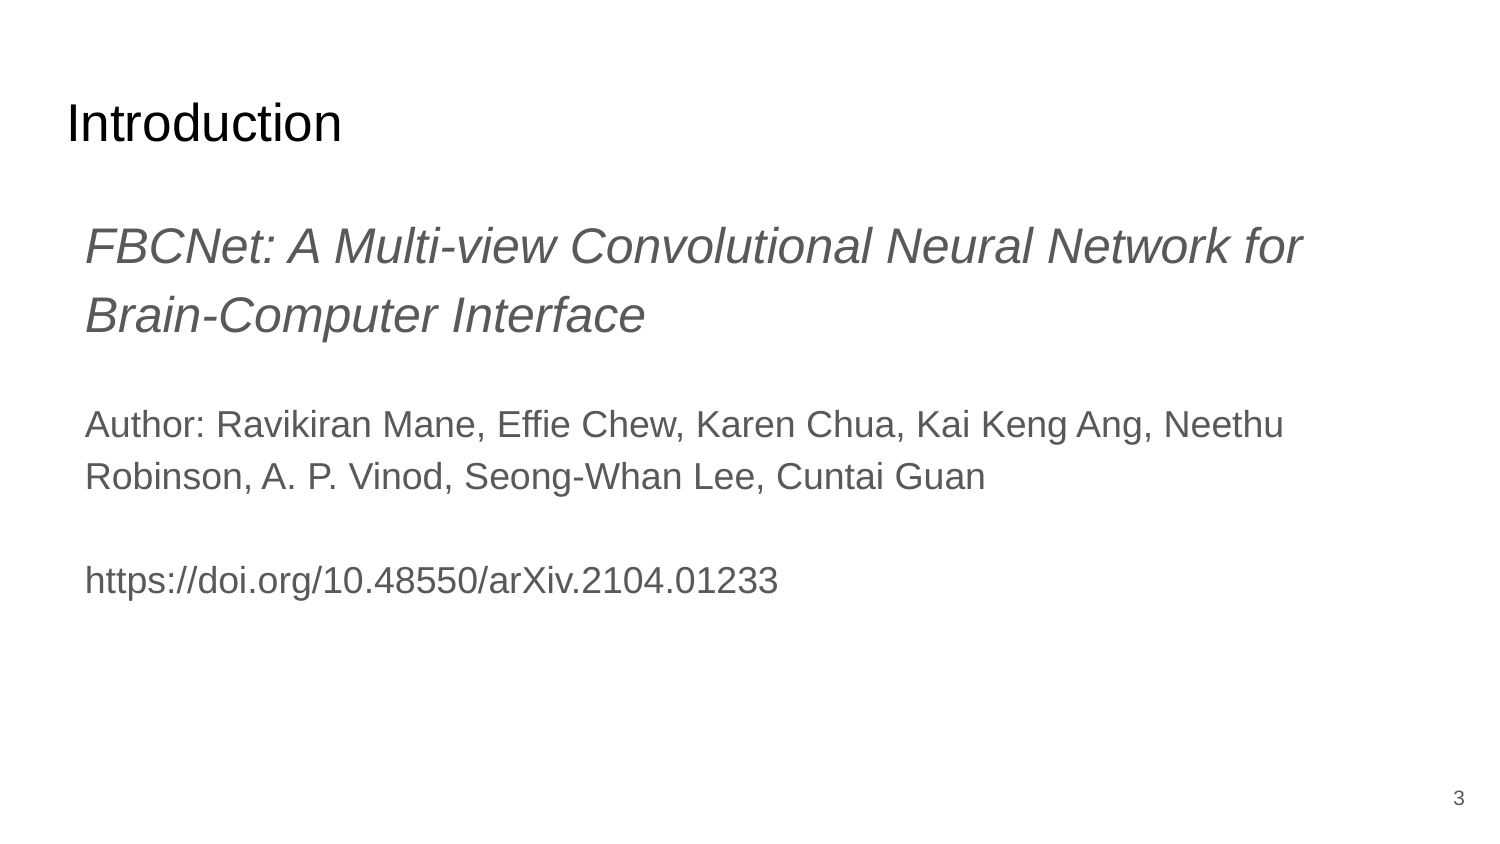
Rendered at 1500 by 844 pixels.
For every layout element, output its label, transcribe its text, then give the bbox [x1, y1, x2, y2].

title Introduction [51, 72, 1449, 167]
slide_number ‹#› [1389, 764, 1480, 830]
list FBCNet: A Multi-view Convolutional Neural Network for Brain-Computer Interface Author: Ravikiran Mane, Effie Chew, Karen Chua, Kai Keng Ang, Neethu Robinson, A. P. Vinod, Seong-Whan Lee, Cuntai Guan https://doi.org/10.48550/arXiv.2104.01233 [51, 189, 1366, 750]
